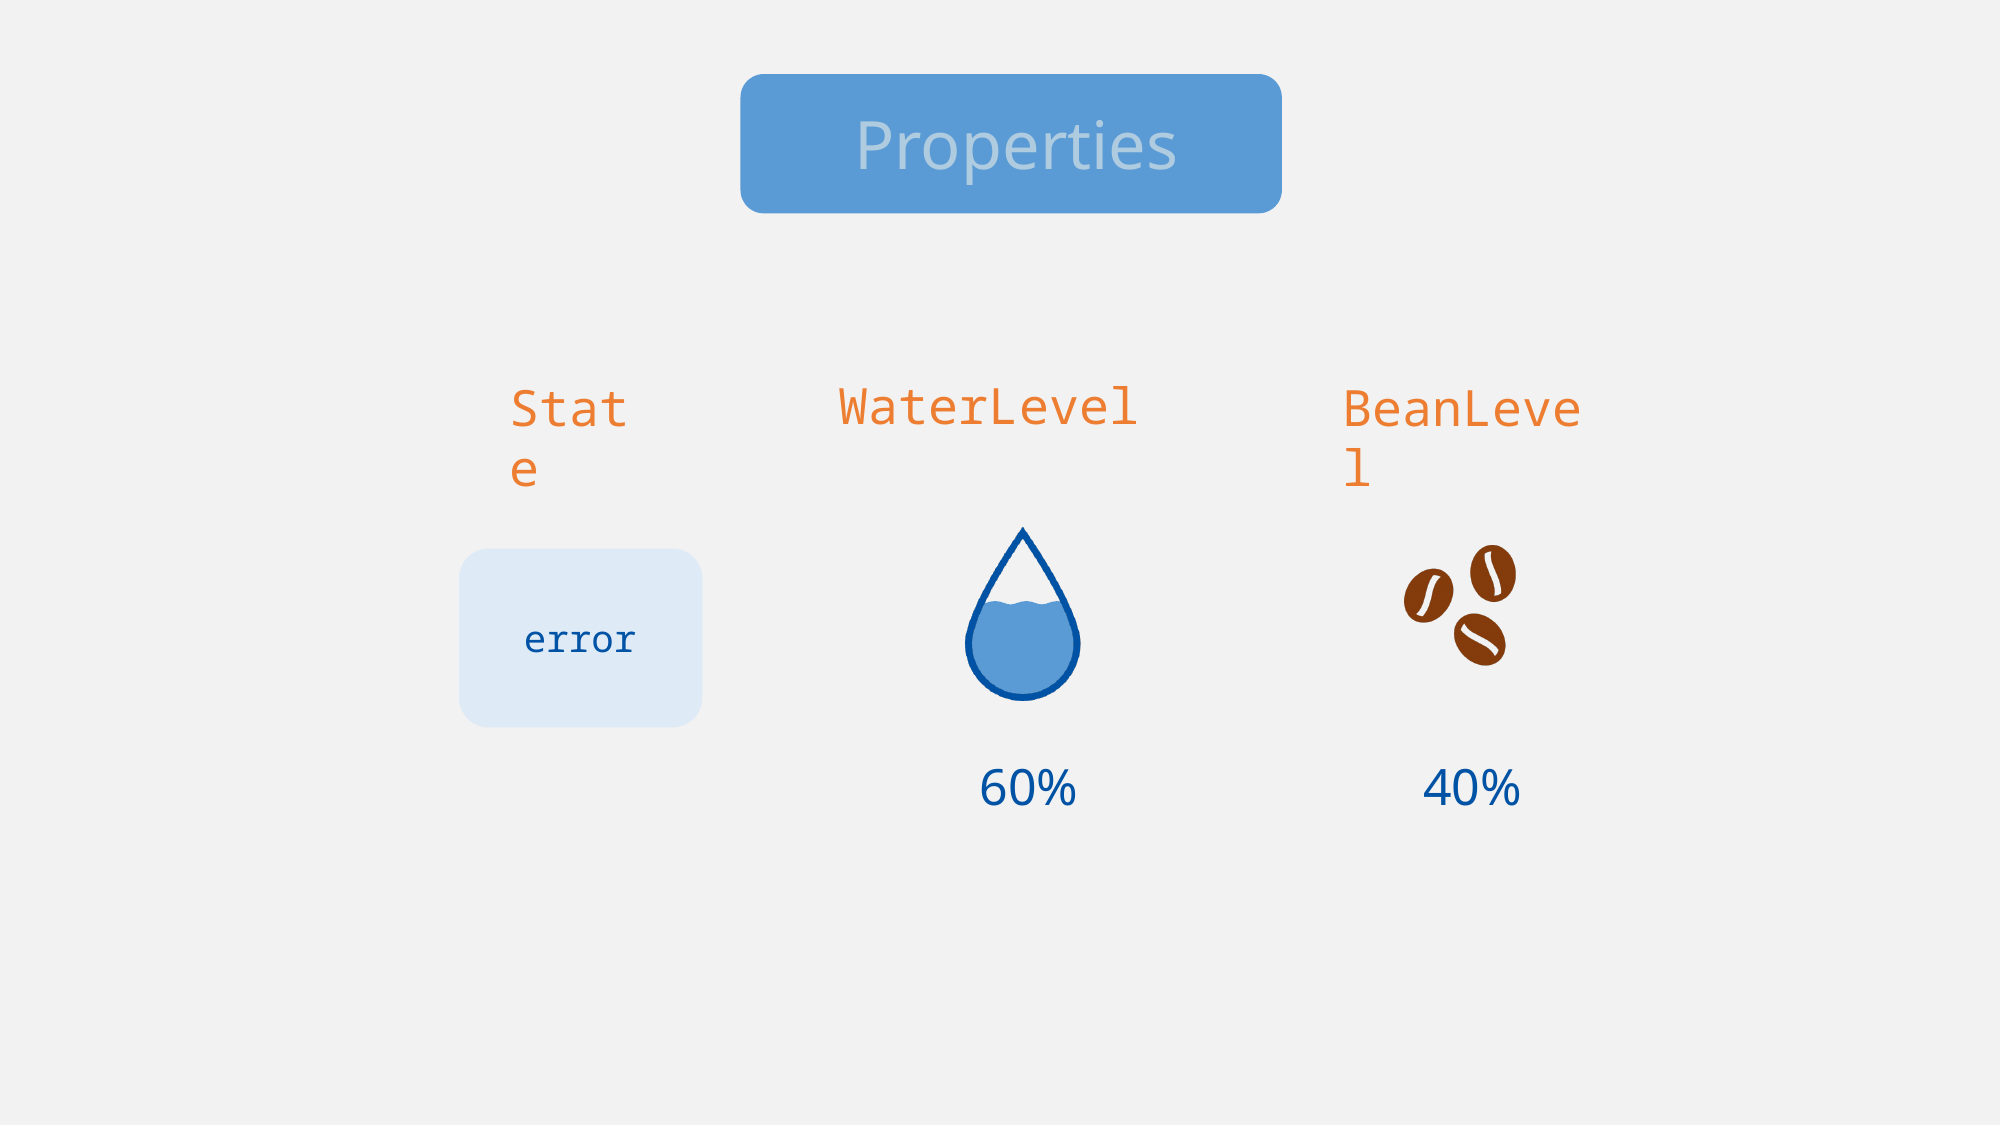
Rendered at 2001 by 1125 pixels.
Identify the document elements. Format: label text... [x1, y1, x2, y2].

text_box [739, 73, 1283, 215]
text_box error [508, 607, 653, 668]
text_box [457, 547, 704, 729]
text_box State [494, 368, 668, 504]
text_box Properties [767, 95, 1266, 191]
text_box 60% [963, 748, 1095, 823]
text_box WaterLevel [824, 366, 1221, 442]
text_box 40% [1406, 748, 1539, 823]
text_box BeanLevel [1327, 369, 1617, 504]
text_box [914, 506, 1131, 722]
picture [1385, 529, 1536, 680]
